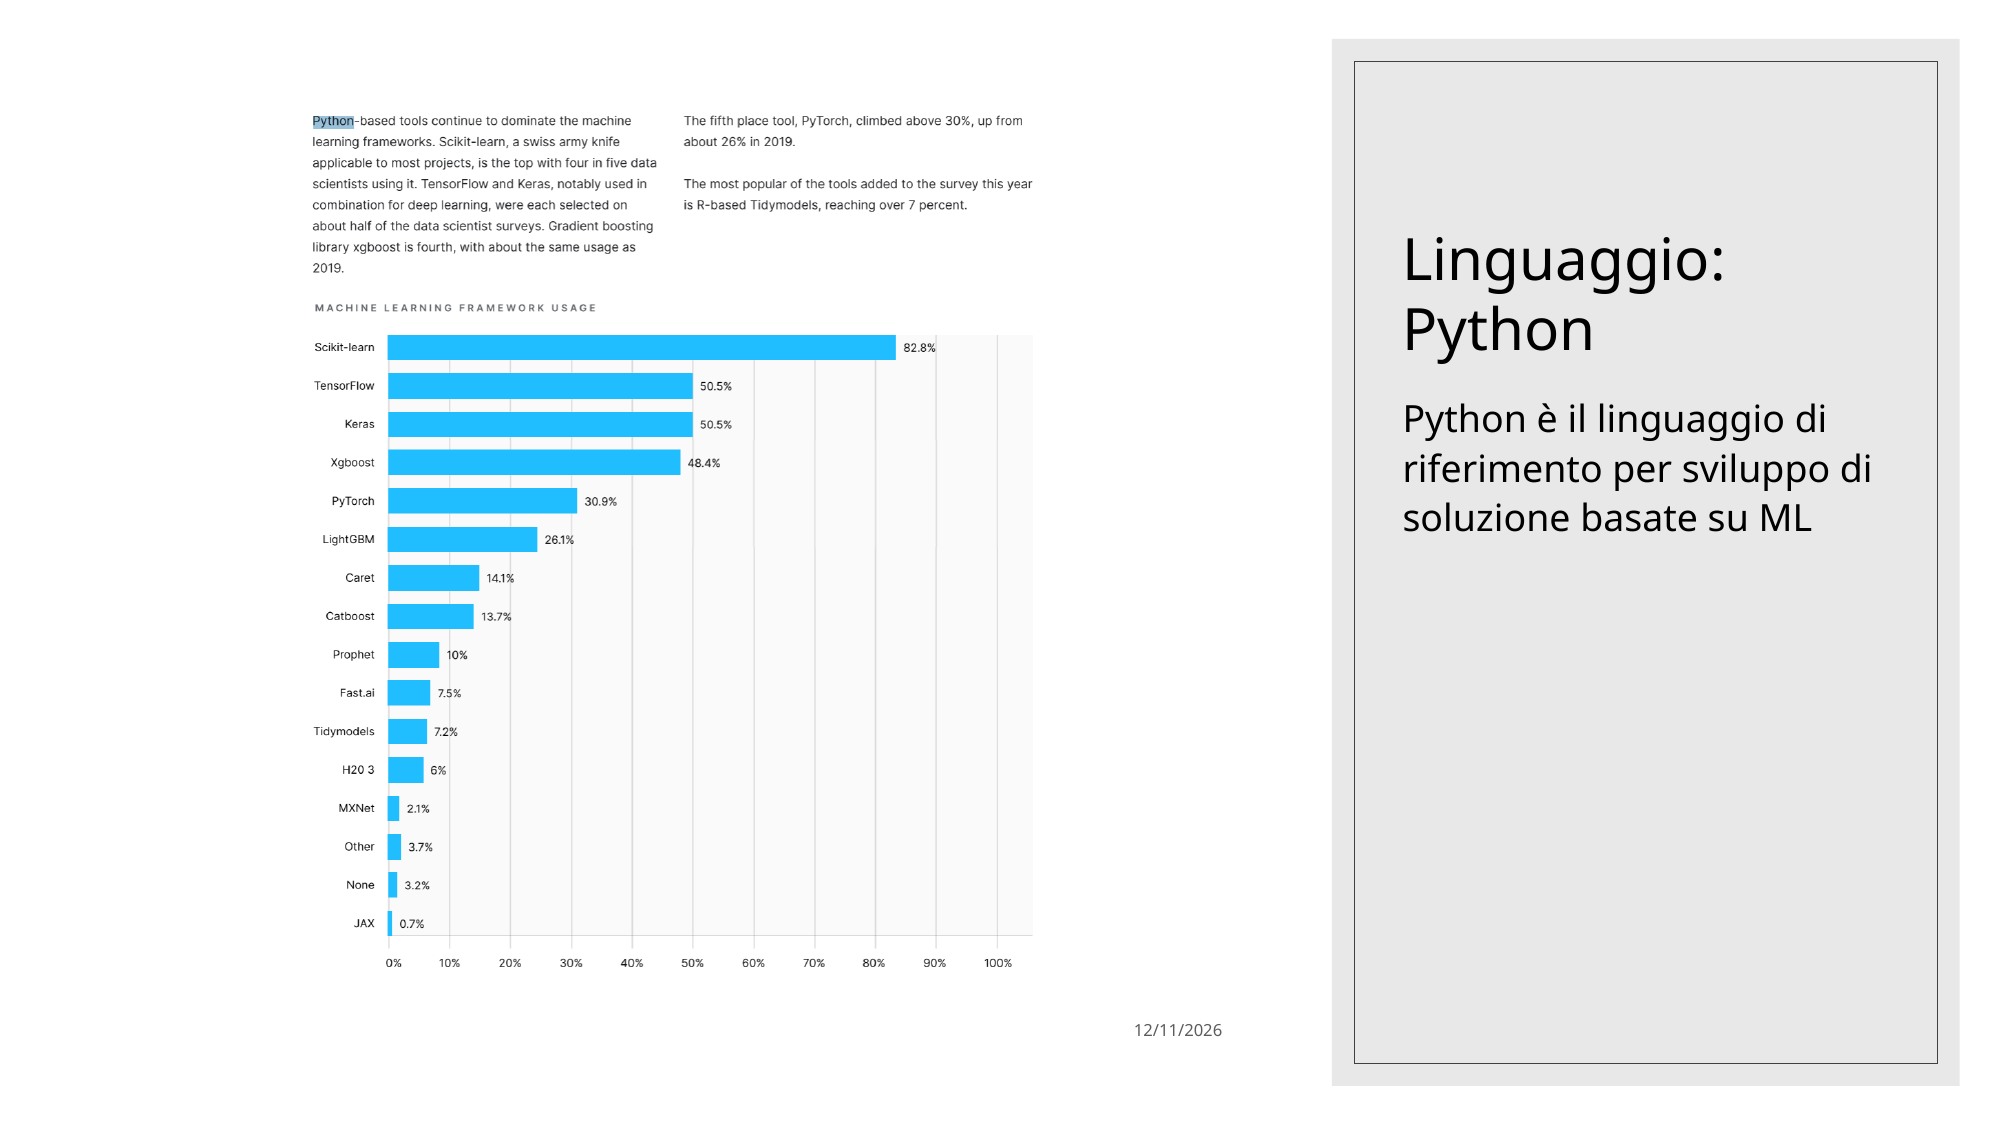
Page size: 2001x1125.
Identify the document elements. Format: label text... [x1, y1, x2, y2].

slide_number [916, 990, 1238, 1050]
list Python è il linguaggio di riferimento per sviluppo di soluzione basate su ML [1387, 383, 1907, 975]
picture [306, 99, 1044, 975]
title Linguaggio: Python [1387, 99, 1907, 370]
